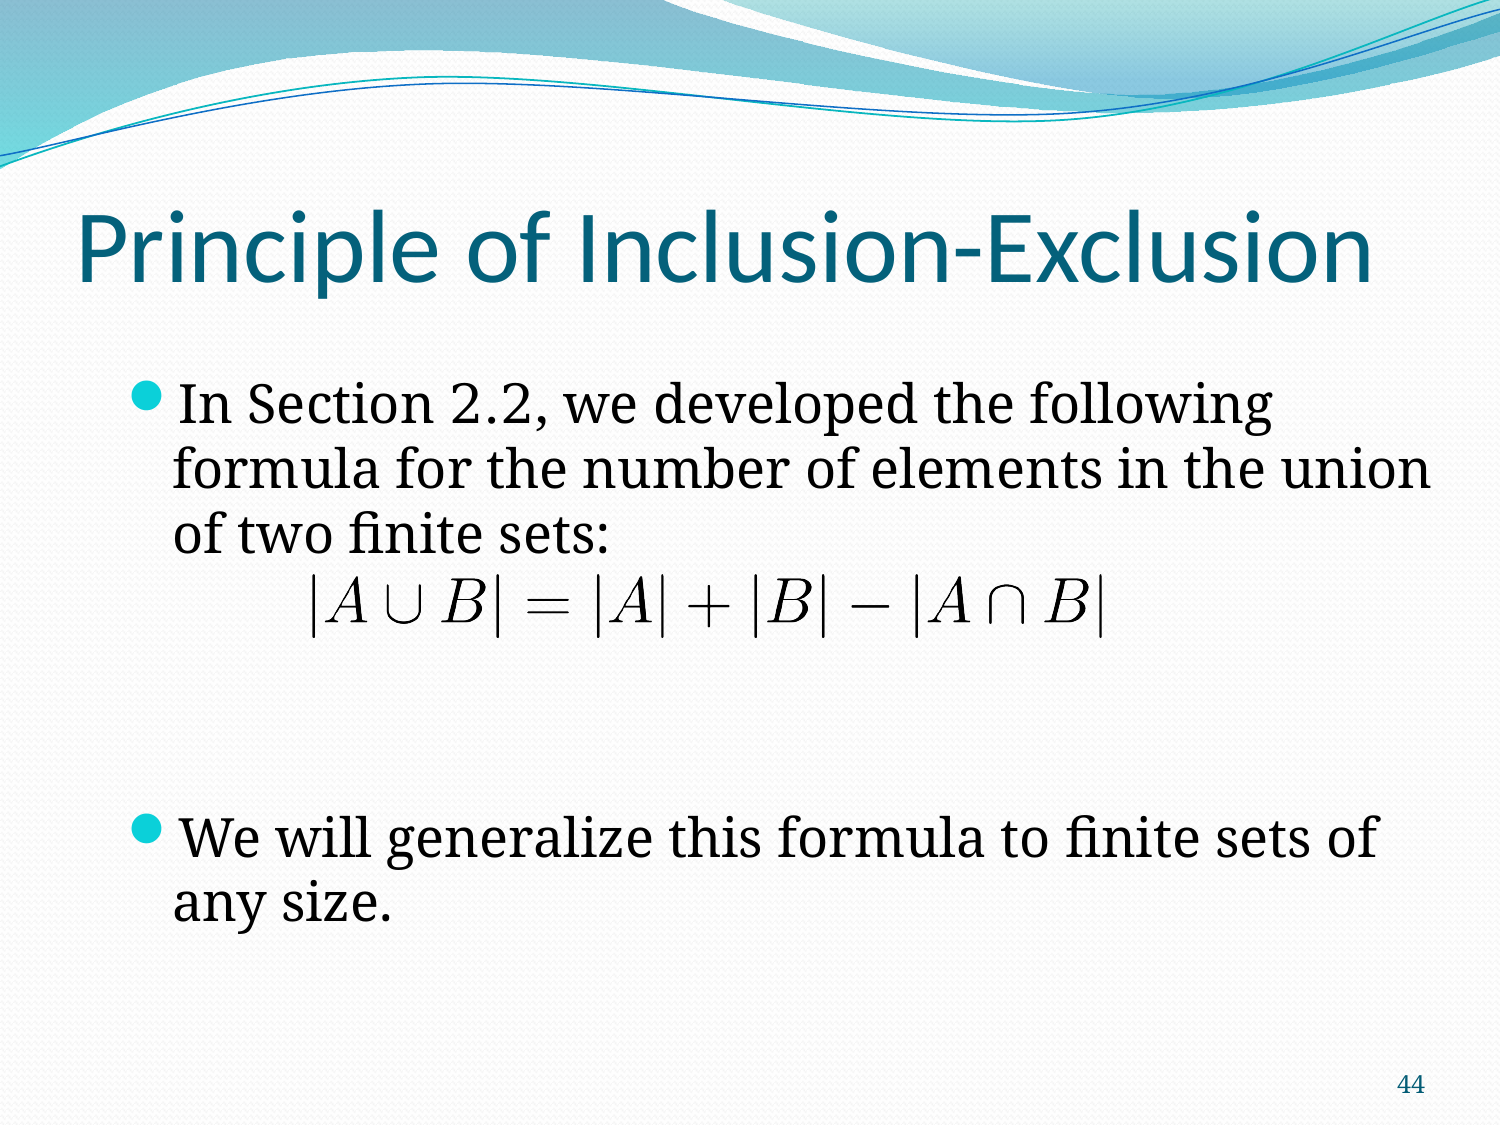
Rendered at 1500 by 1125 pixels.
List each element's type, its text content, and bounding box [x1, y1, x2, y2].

title Principle of Inclusion-Exclusion [75, 115, 1425, 303]
slide_number 44 [1299, 1042, 1425, 1103]
picture [312, 574, 1103, 638]
list In Section 2.2, we developed the following formula for the number of elements in the union of two finite sets: We will generalize this formula to finite sets of any size. [112, 362, 1463, 1083]
